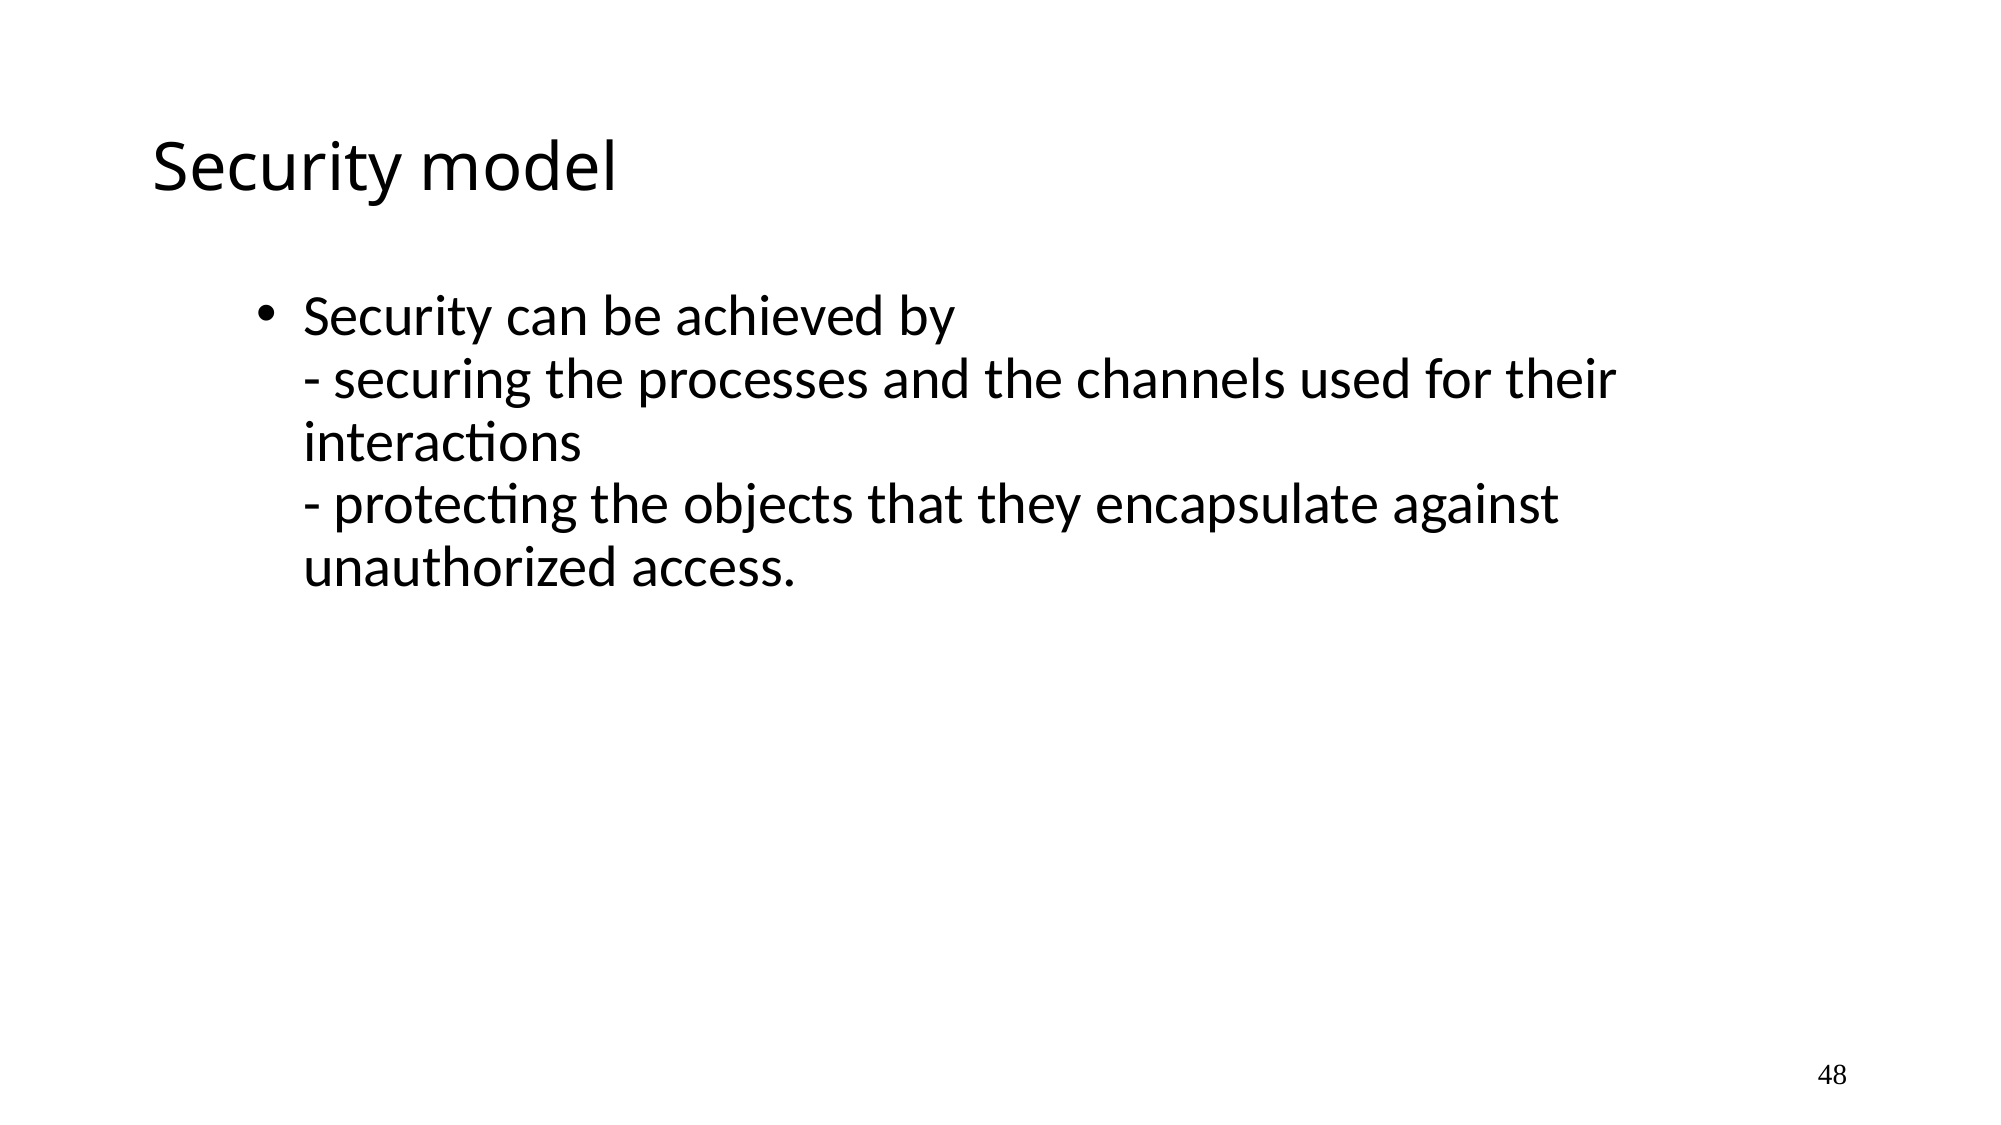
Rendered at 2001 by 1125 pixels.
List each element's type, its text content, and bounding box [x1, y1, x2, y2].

list Security can be achieved by - securing the processes and the channels used for their interactions - protecting the objects that they encapsulate against unauthorized access. [241, 277, 1662, 1013]
title Security model [137, 59, 1863, 278]
slide_number 48 [1412, 1042, 1863, 1103]
